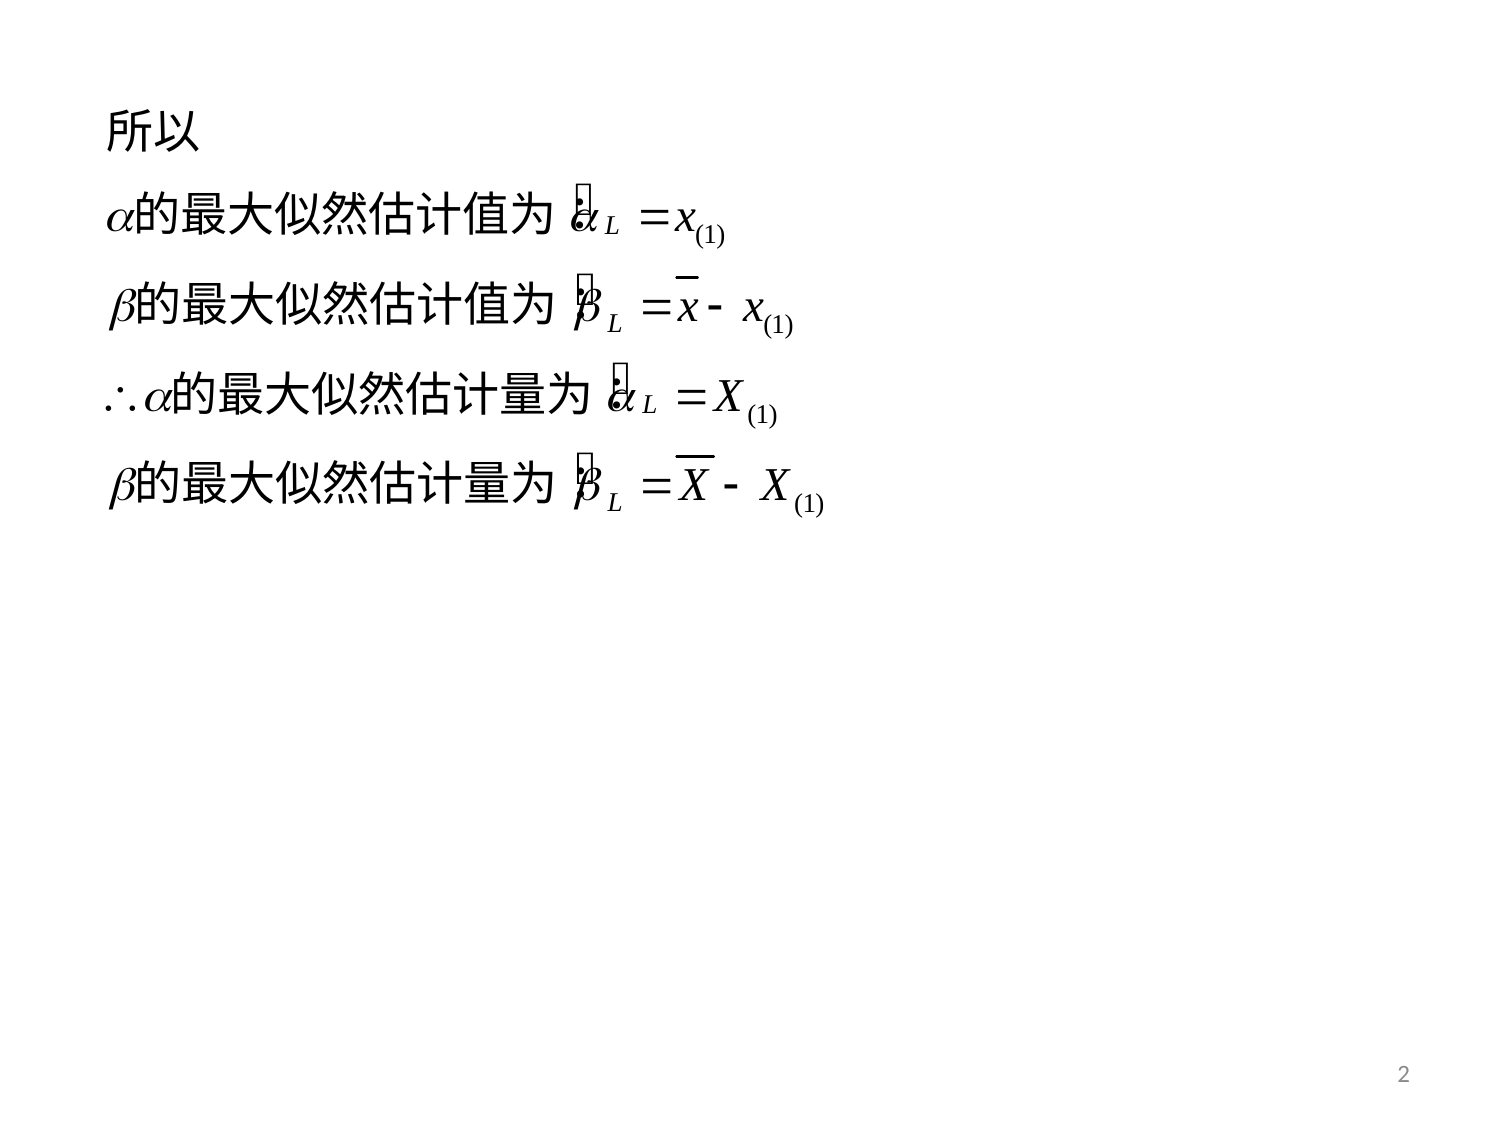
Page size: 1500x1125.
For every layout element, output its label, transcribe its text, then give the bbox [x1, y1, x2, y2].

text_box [100, 101, 833, 529]
slide_number 2 [1074, 1042, 1425, 1103]
